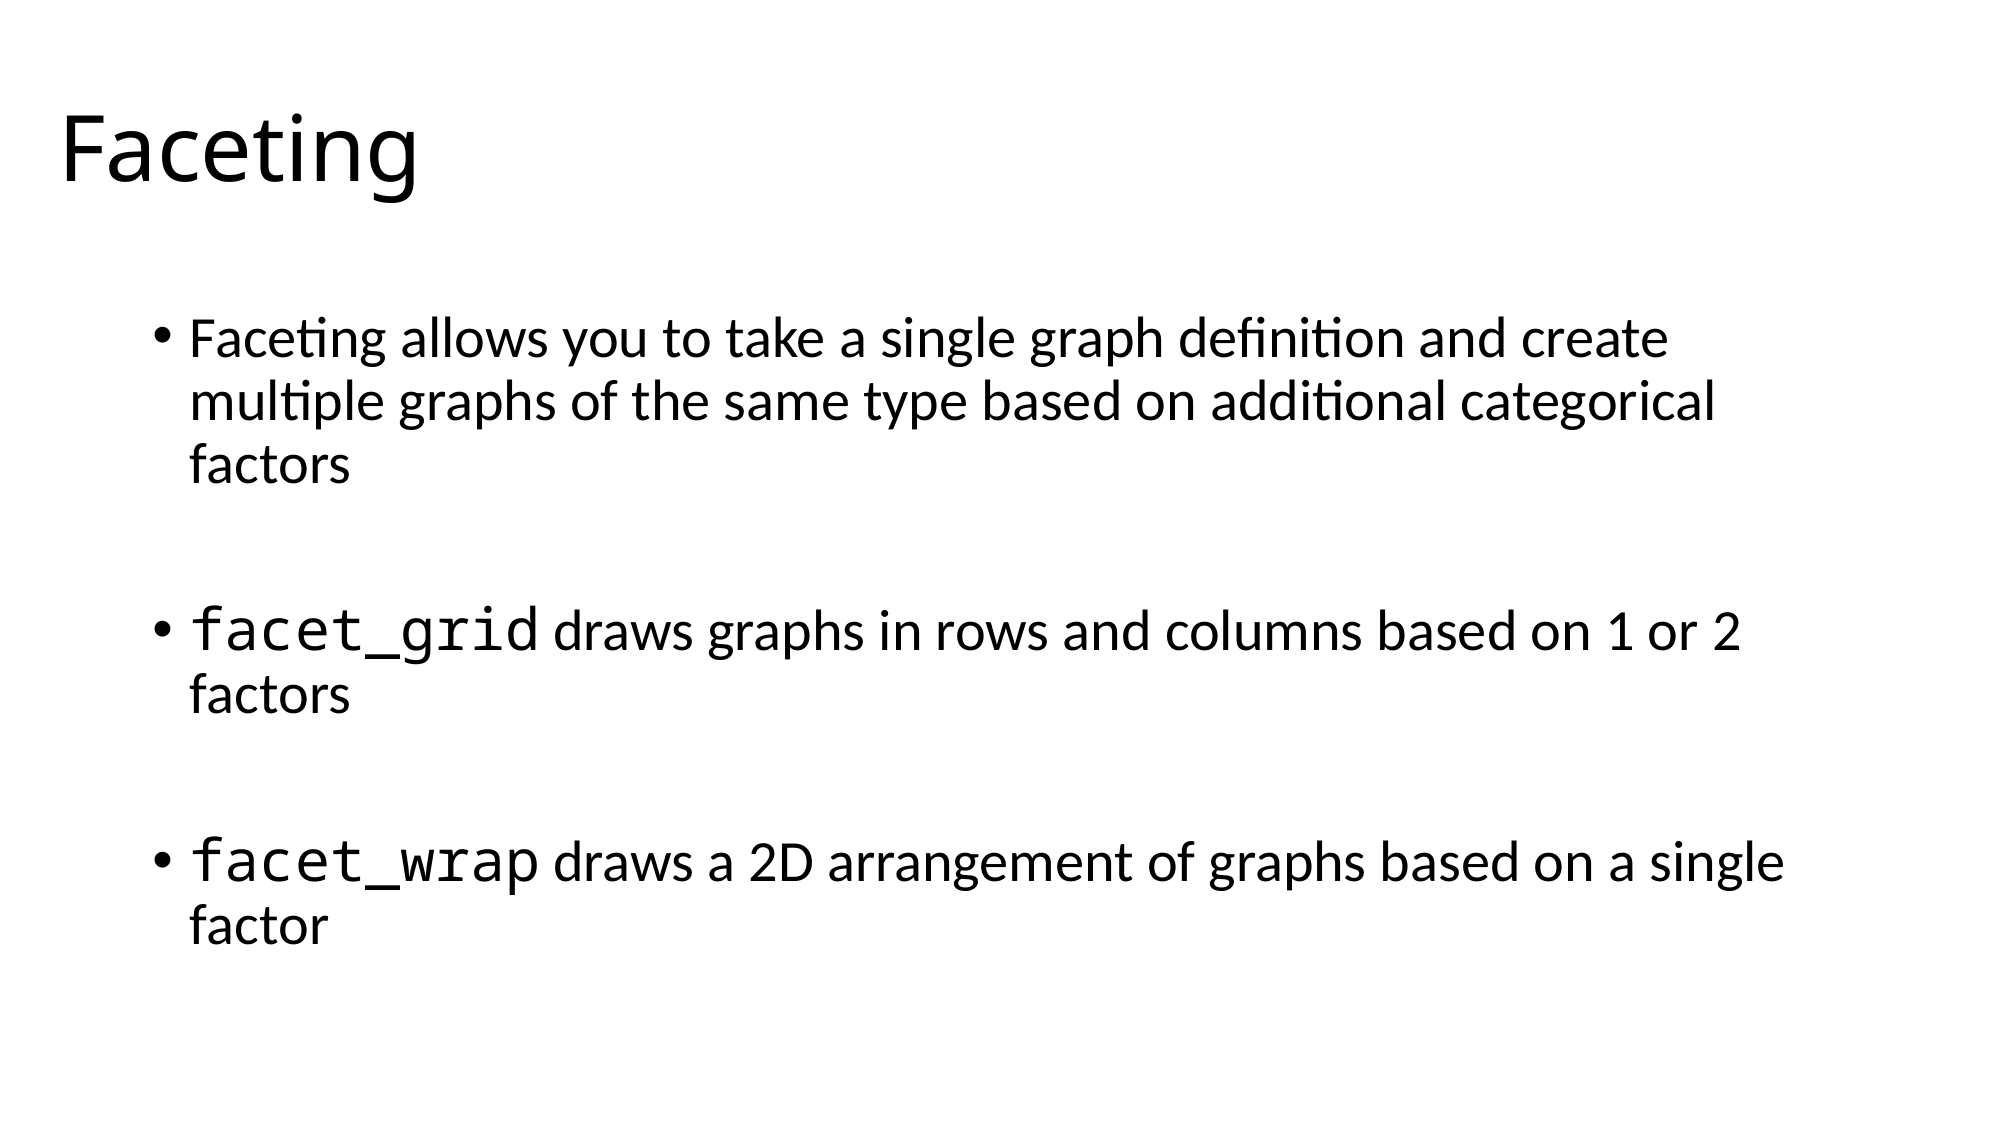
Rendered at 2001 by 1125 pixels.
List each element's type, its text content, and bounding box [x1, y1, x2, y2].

title Faceting [43, 42, 1769, 261]
list Faceting allows you to take a single graph definition and create multiple graphs of the same type based on additional categorical factors facet_grid draws graphs in rows and columns based on 1 or 2 factors facet_wrap draws a 2D arrangement of graphs based on a single factor [137, 299, 1863, 1014]
